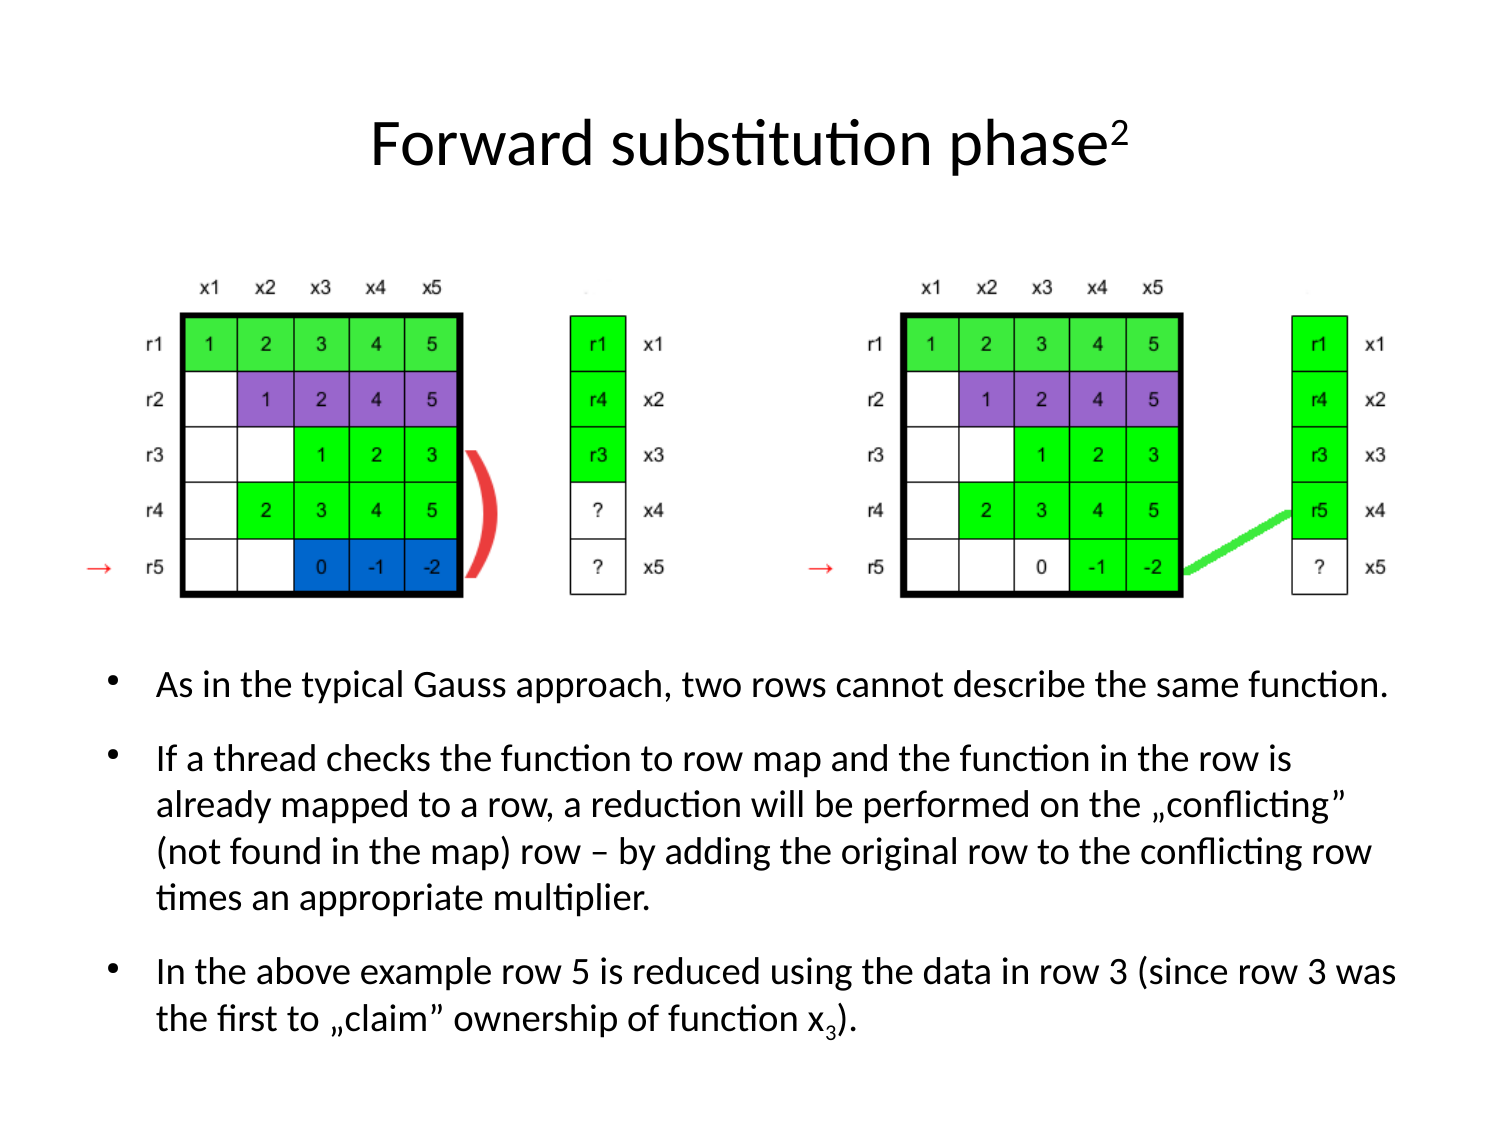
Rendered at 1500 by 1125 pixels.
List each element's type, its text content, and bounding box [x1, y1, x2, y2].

title Forward substitution phase2 [75, 45, 1425, 233]
list As in the typical Gauss approach, two rows cannot describe the same function. If a thread checks the function to row map and the function in the row is already mapped to a row, a reduction will be performed on the „conflicting” (not found in the map) row – by adding the original row to the conflicting row times an appropriate multiplier. In the above example row 5 is reduced using the data in row 3 (since row 3 was the first to „claim” ownership of function x3). [75, 651, 1425, 1089]
picture [78, 263, 1422, 618]
